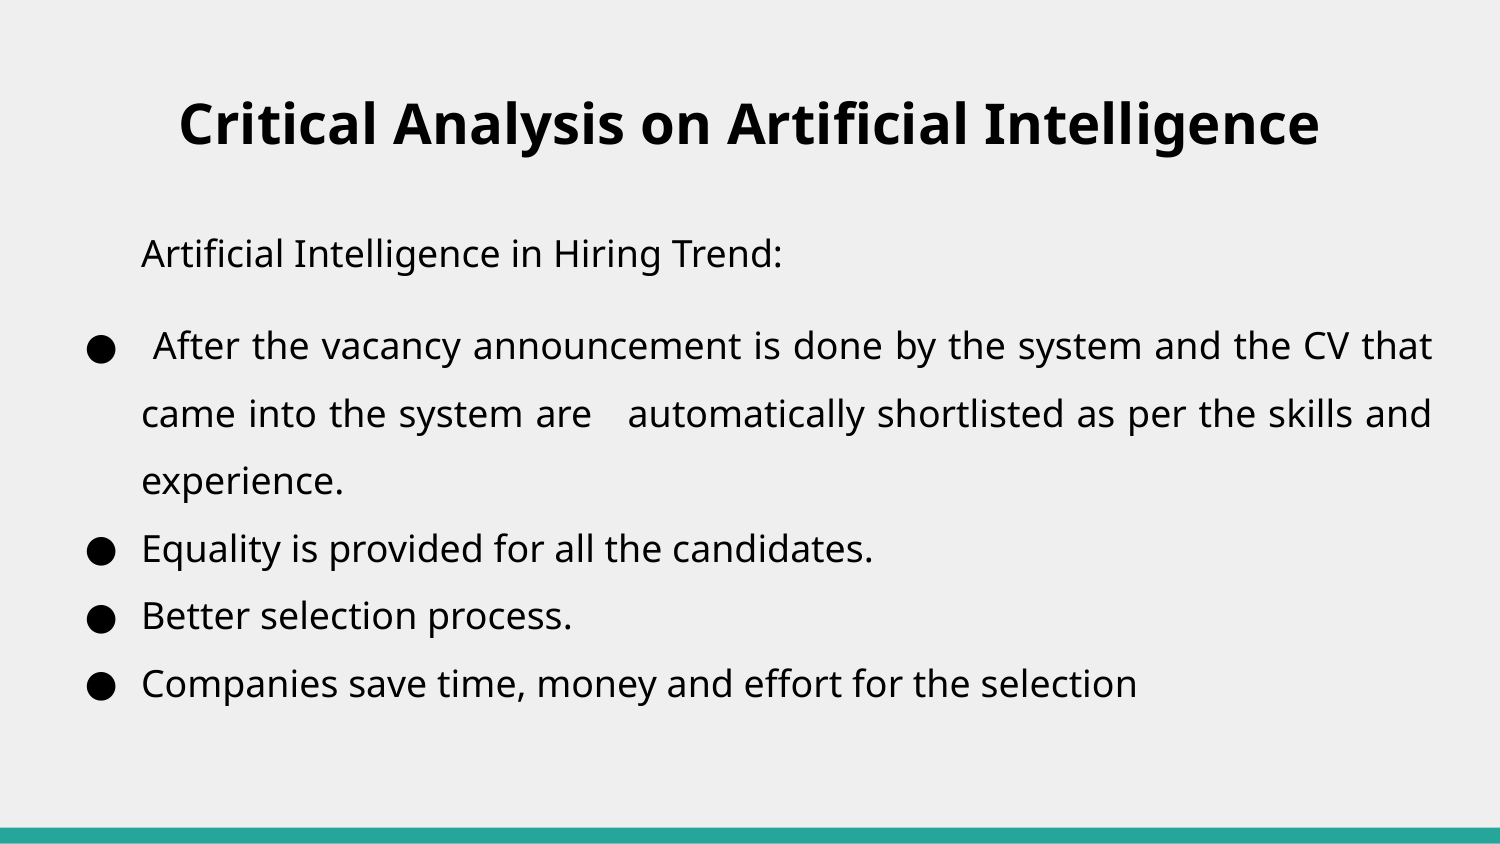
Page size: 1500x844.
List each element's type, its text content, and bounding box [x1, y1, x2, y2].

title Critical Analysis on Artificial Intelligence [51, 72, 1449, 174]
list Artificial Intelligence in Hiring Trend: After the vacancy announcement is done by the system and the CV that came into the system are automatically shortlisted as per the skills and experience. Equality is provided for all the candidates. Better selection process. Companies save time, money and effort for the selection [51, 192, 1449, 750]
